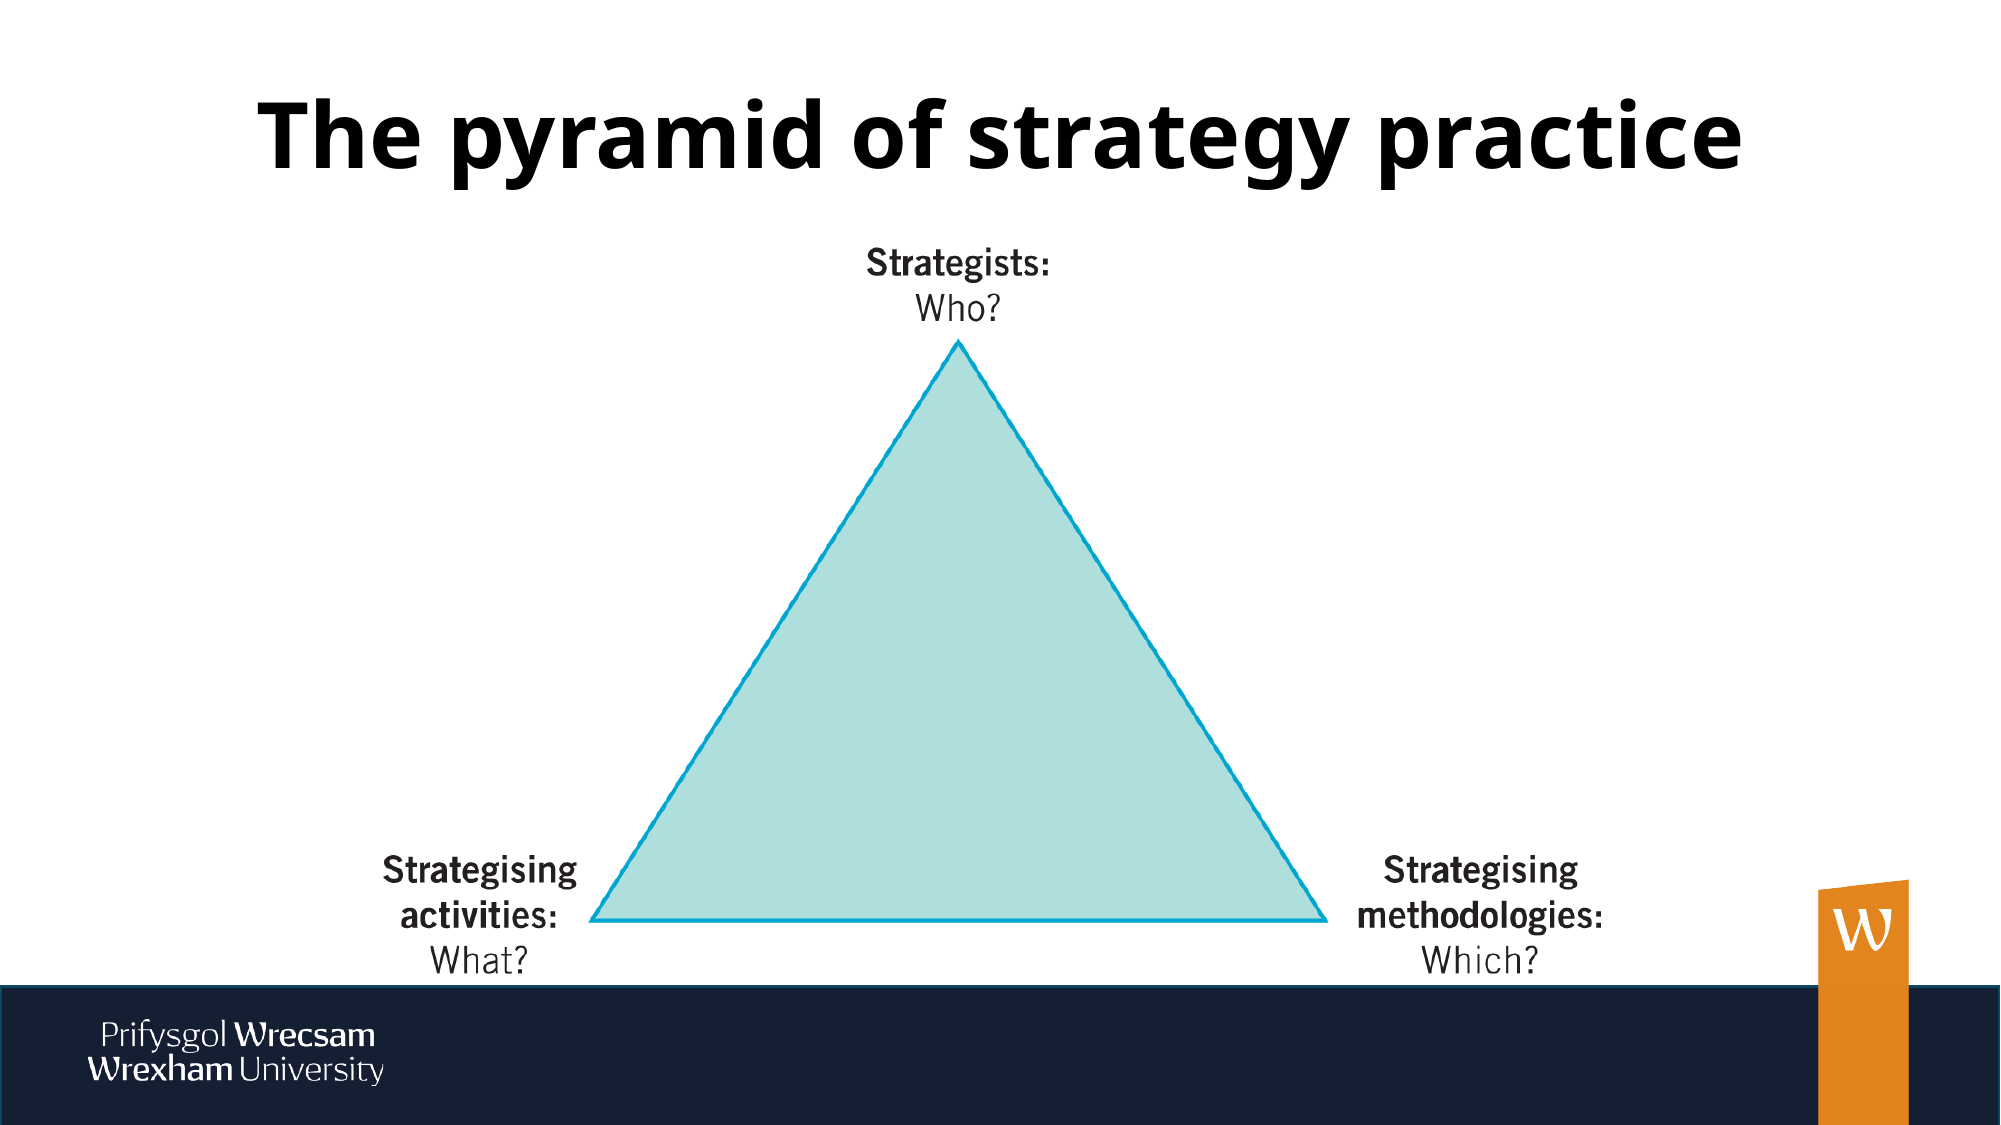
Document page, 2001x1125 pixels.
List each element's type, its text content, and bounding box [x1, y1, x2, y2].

text_box [1909, 985, 2000, 1125]
title The pyramid of strategy practice [138, 30, 1864, 248]
picture [382, 247, 1601, 974]
picture [87, 1019, 384, 1086]
text_box [0, 985, 1817, 1125]
picture [1817, 879, 1909, 1125]
